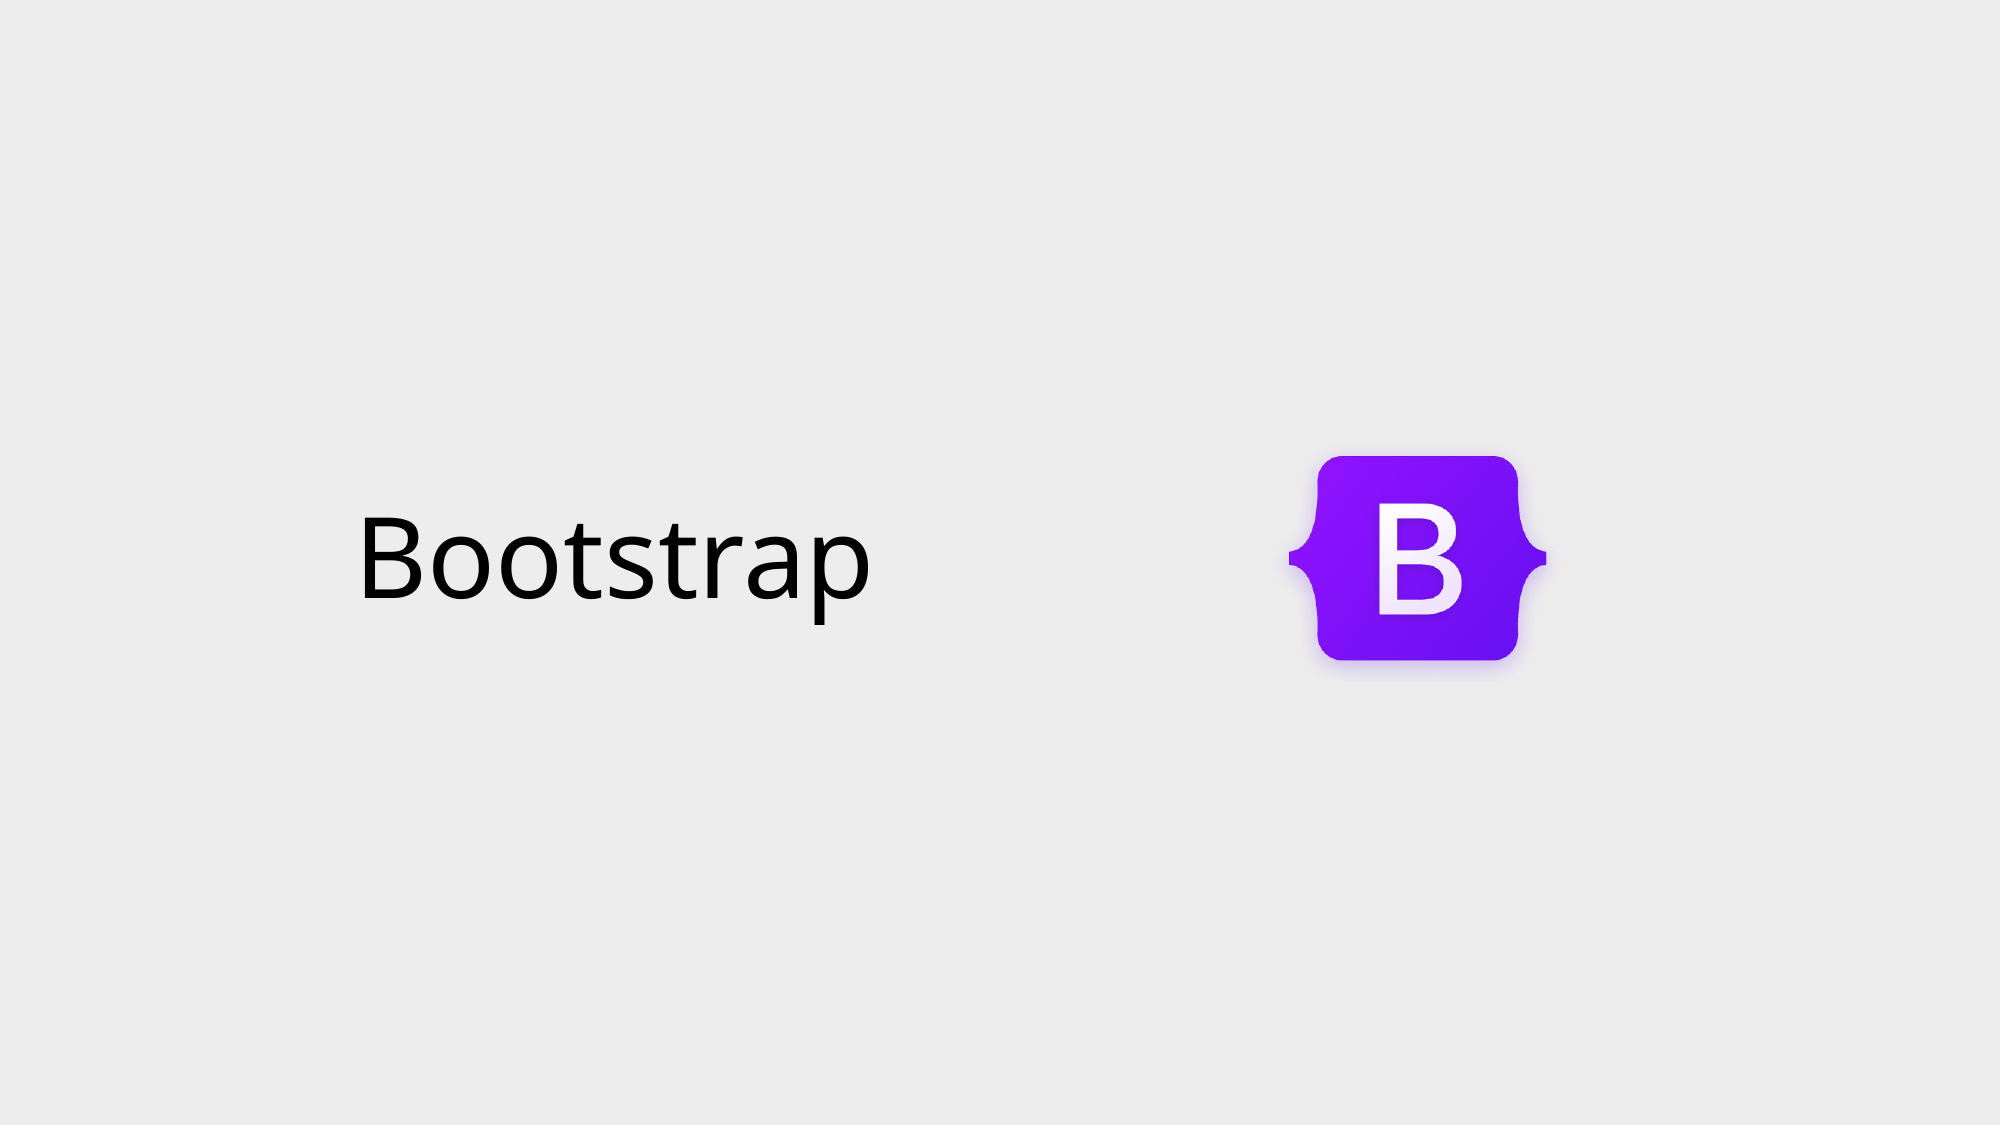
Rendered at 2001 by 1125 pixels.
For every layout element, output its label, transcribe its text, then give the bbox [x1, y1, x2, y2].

picture [1267, 433, 1568, 682]
title Bootstrap [268, 353, 962, 772]
